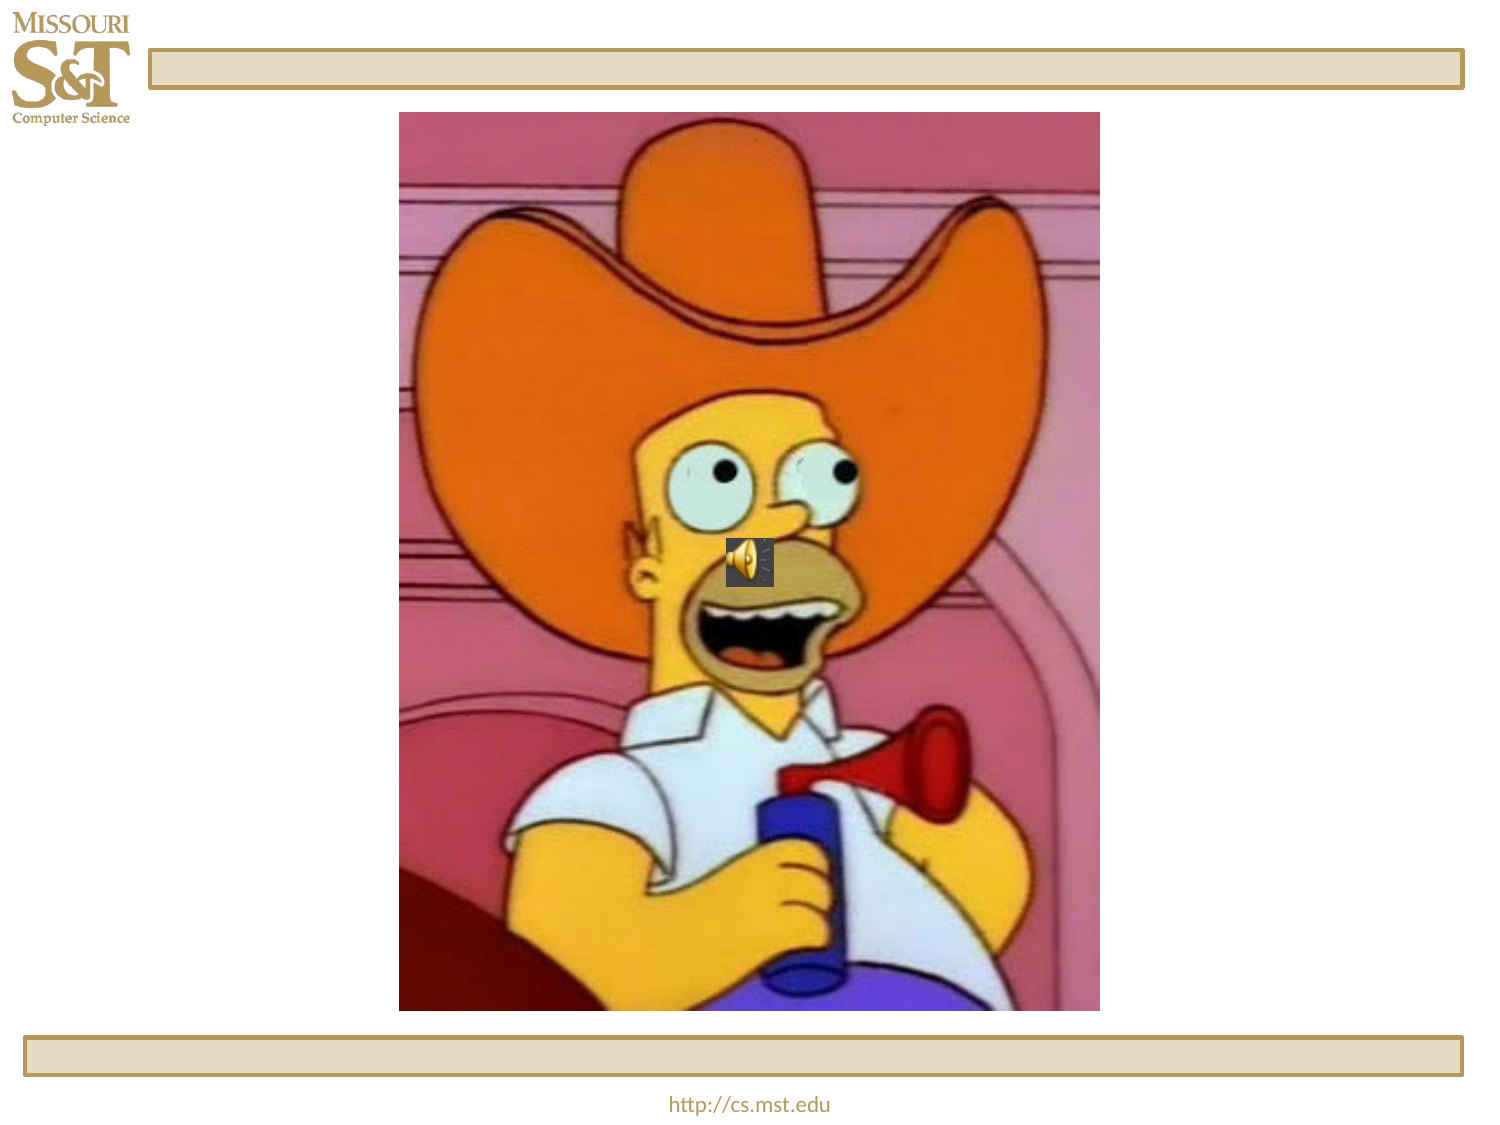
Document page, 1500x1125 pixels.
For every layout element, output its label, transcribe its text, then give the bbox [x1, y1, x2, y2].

picture [12, 12, 112, 126]
picture [399, 112, 1101, 1011]
title End of Session [112, 0, 1388, 1125]
